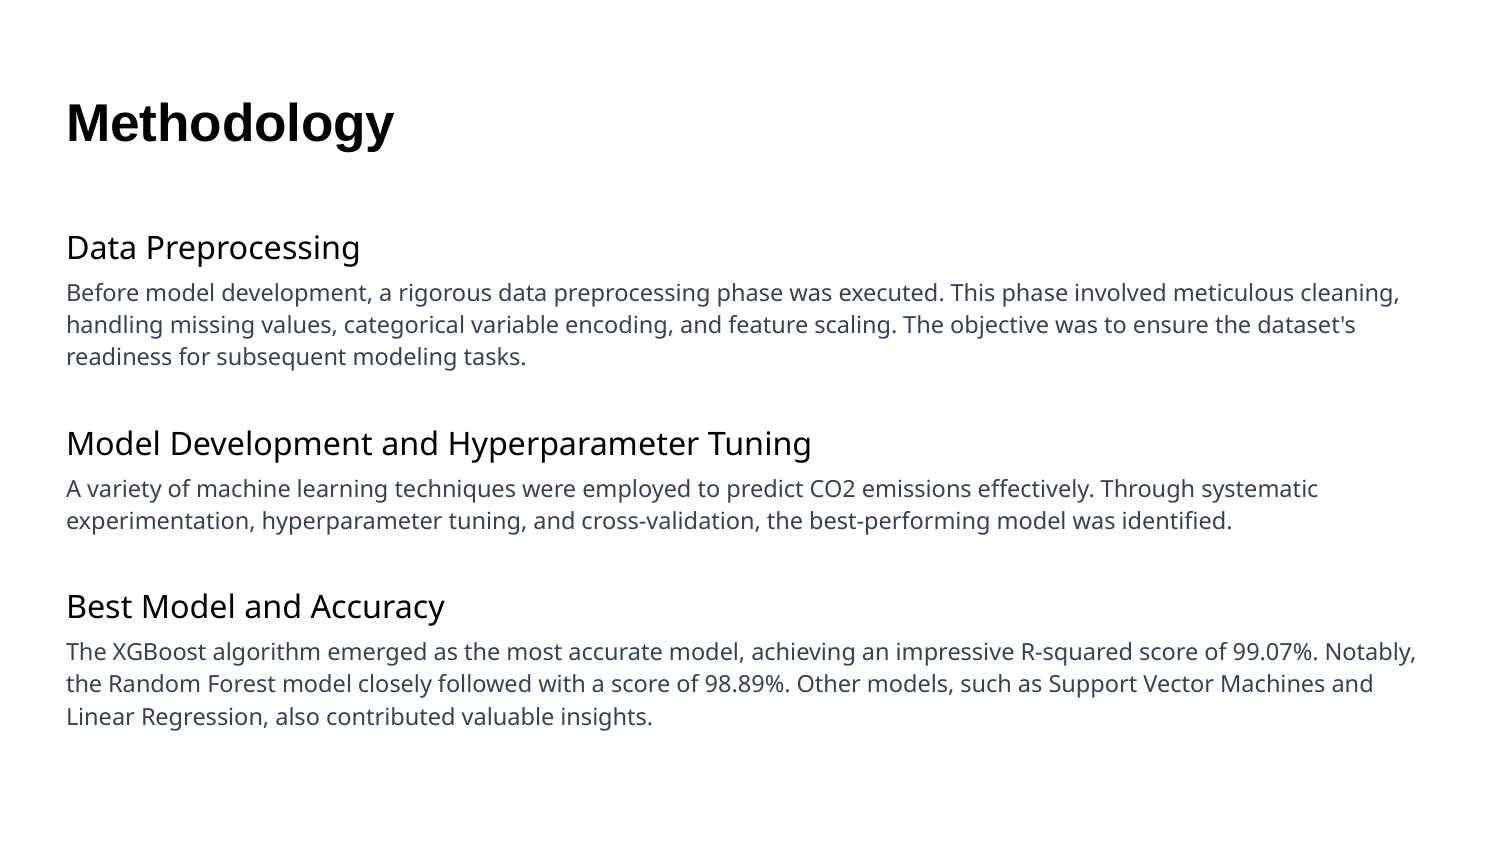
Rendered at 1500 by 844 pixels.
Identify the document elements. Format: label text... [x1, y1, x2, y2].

title Methodology [51, 72, 1449, 167]
list Data Preprocessing Before model development, a rigorous data preprocessing phase was executed. This phase involved meticulous cleaning, handling missing values, categorical variable encoding, and feature scaling. The objective was to ensure the dataset's readiness for subsequent modeling tasks. Model Development and Hyperparameter Tuning A variety of machine learning techniques were employed to predict CO2 emissions effectively. Through systematic experimentation, hyperparameter tuning, and cross-validation, the best-performing model was identified. Best Model and Accuracy The XGBoost algorithm emerged as the most accurate model, achieving an impressive R-squared score of 99.07%. Notably, the Random Forest model closely followed with a score of 98.89%. Other models, such as Support Vector Machines and Linear Regression, also contributed valuable insights. [51, 189, 1449, 750]
